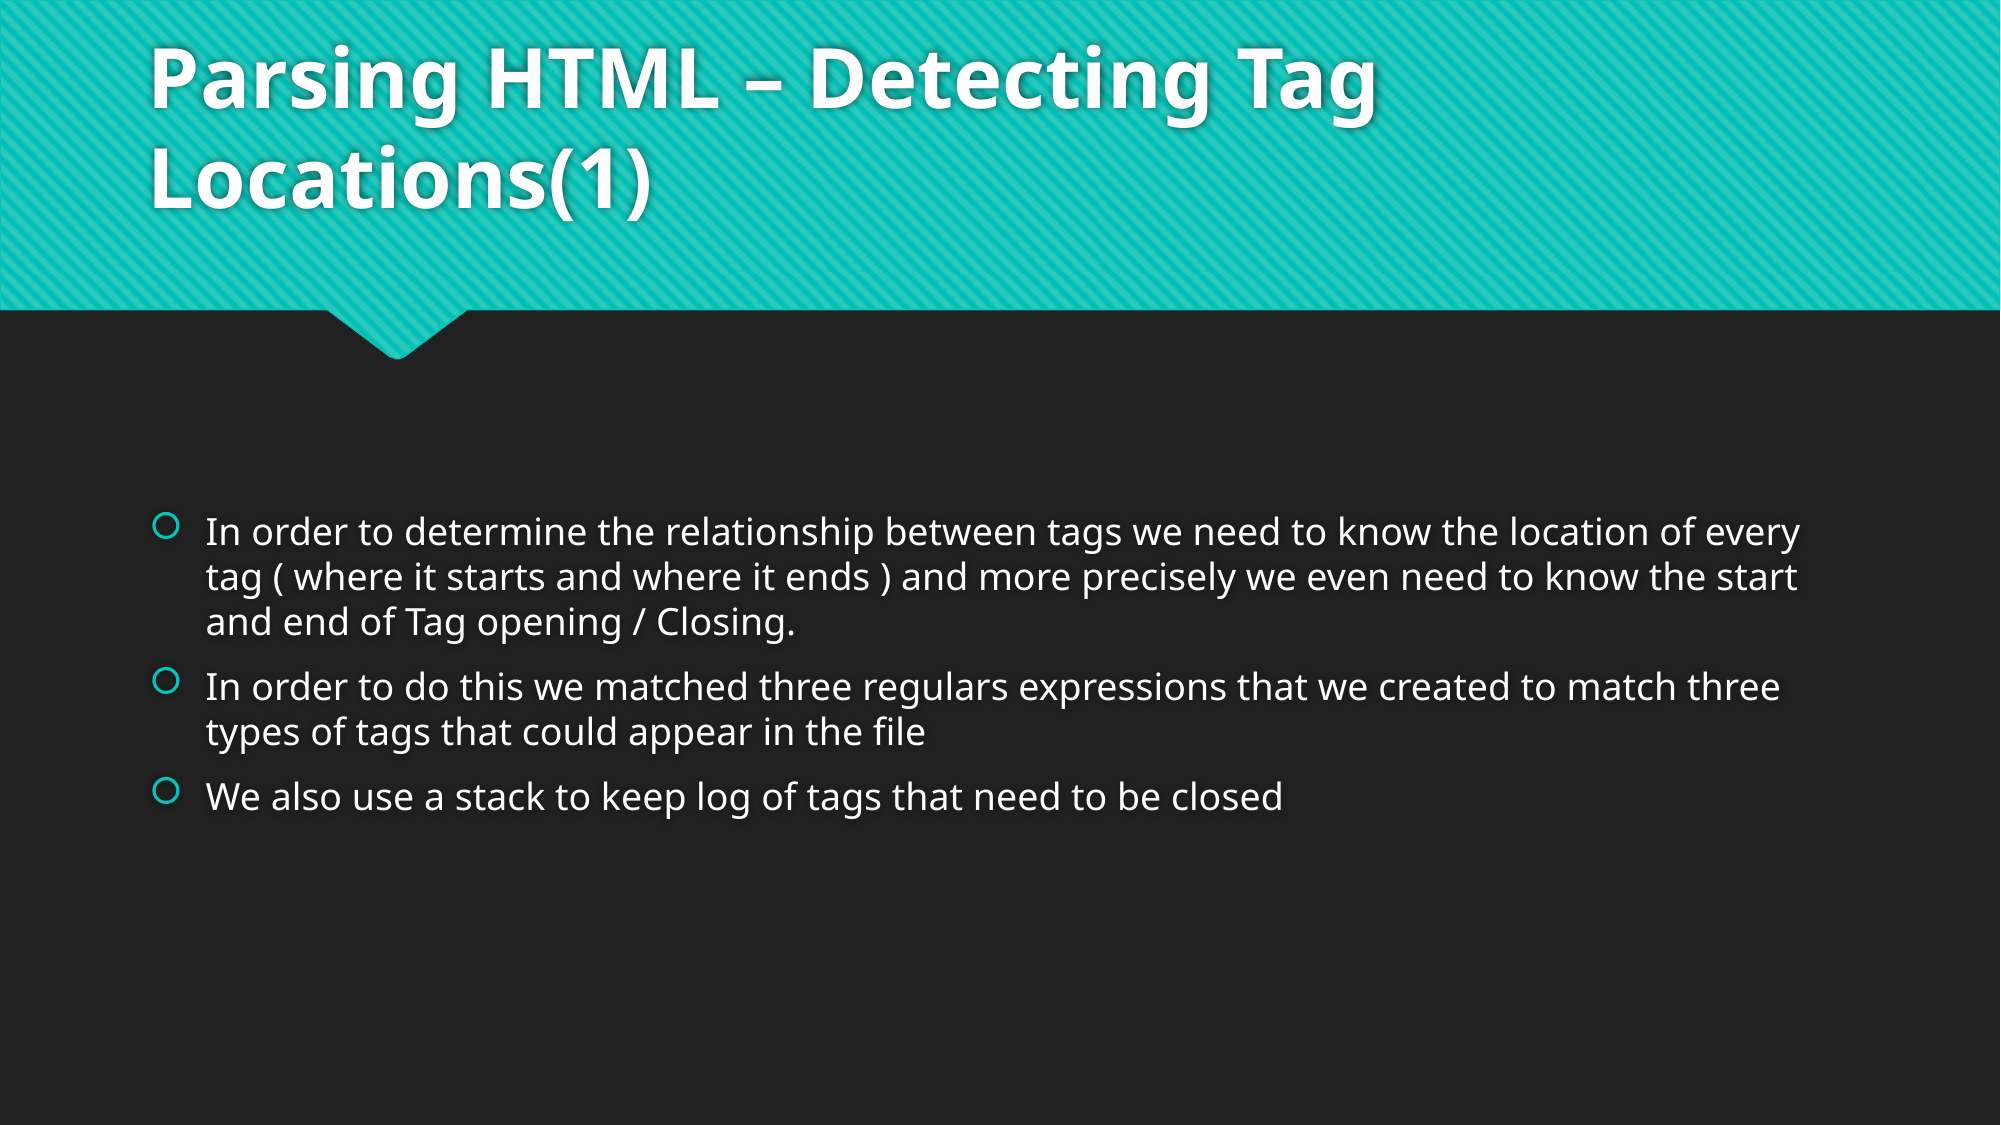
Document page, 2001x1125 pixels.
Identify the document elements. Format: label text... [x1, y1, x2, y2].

title Parsing HTML – Detecting Tag Locations(1) [132, 73, 1868, 233]
list In order to determine the relationship between tags we need to know the location of every tag ( where it starts and where it ends ) and more precisely we even need to know the start and end of Tag opening / Closing. In order to do this we matched three regulars expressions that we created to match three types of tags that could appear in the file We also use a stack to keep log of tags that need to be closed [134, 364, 1866, 962]
